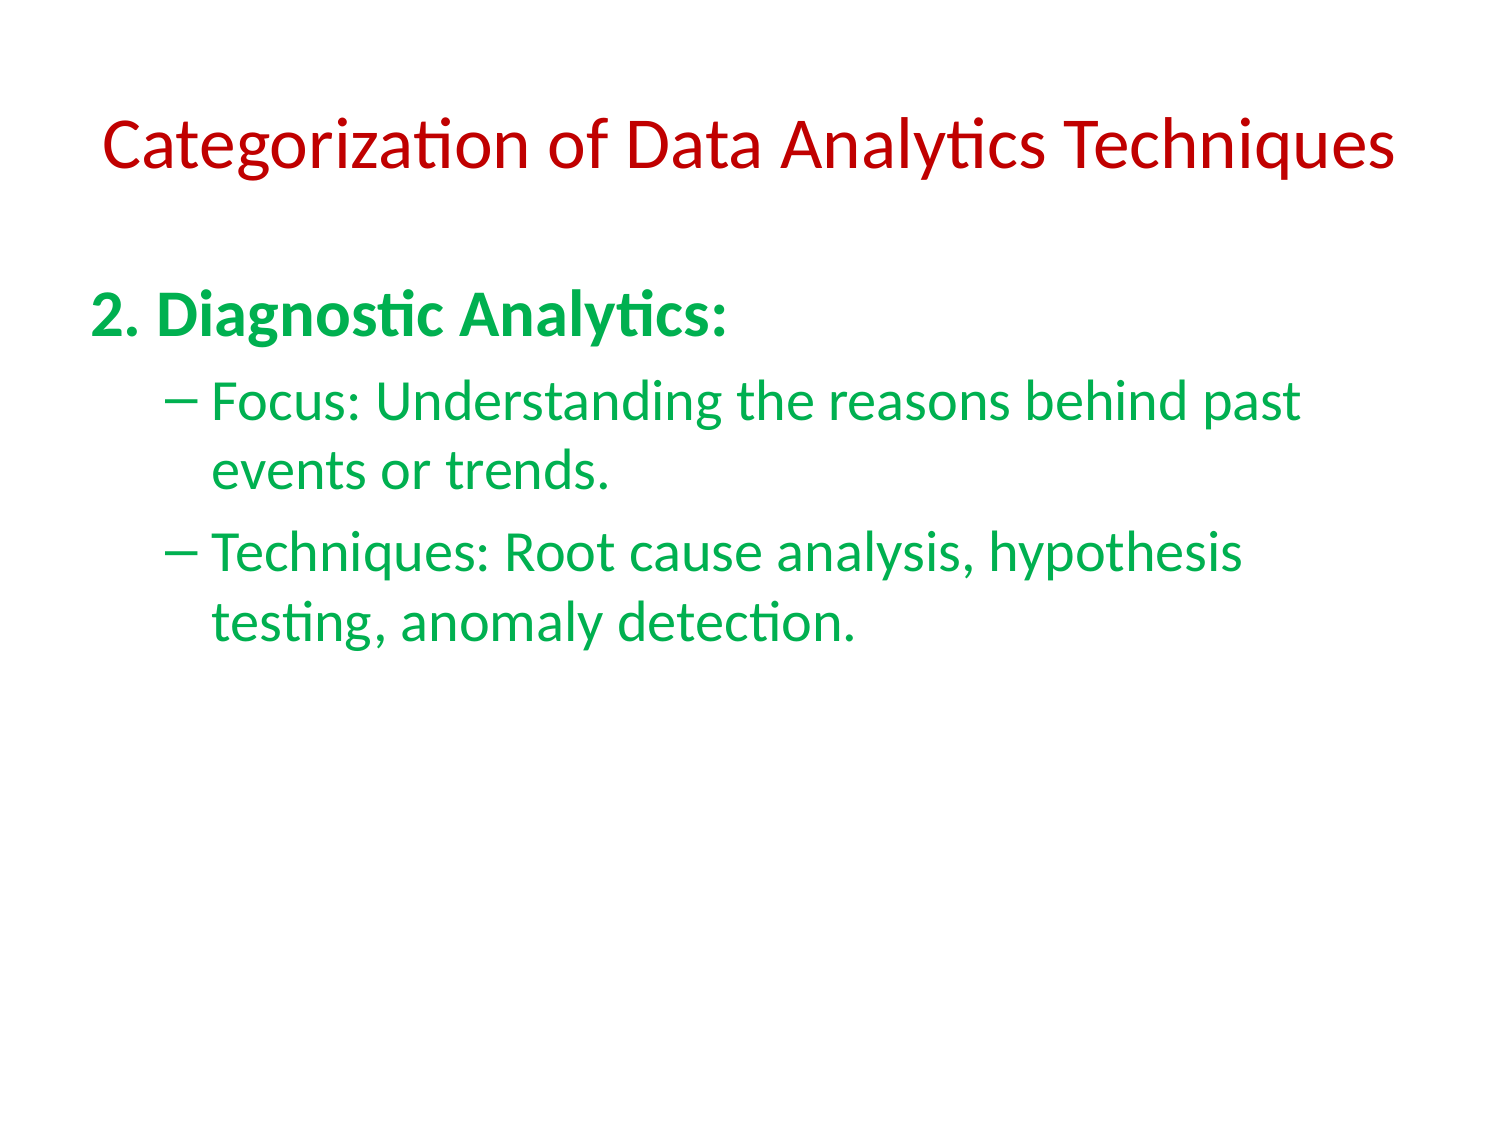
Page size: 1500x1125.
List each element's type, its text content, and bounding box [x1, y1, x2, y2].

list 2. Diagnostic Analytics: Focus: Understanding the reasons behind past events or trends. Techniques: Root cause analysis, hypothesis testing, anomaly detection. [75, 262, 1425, 1005]
title Categorization of Data Analytics Techniques [75, 45, 1425, 233]
